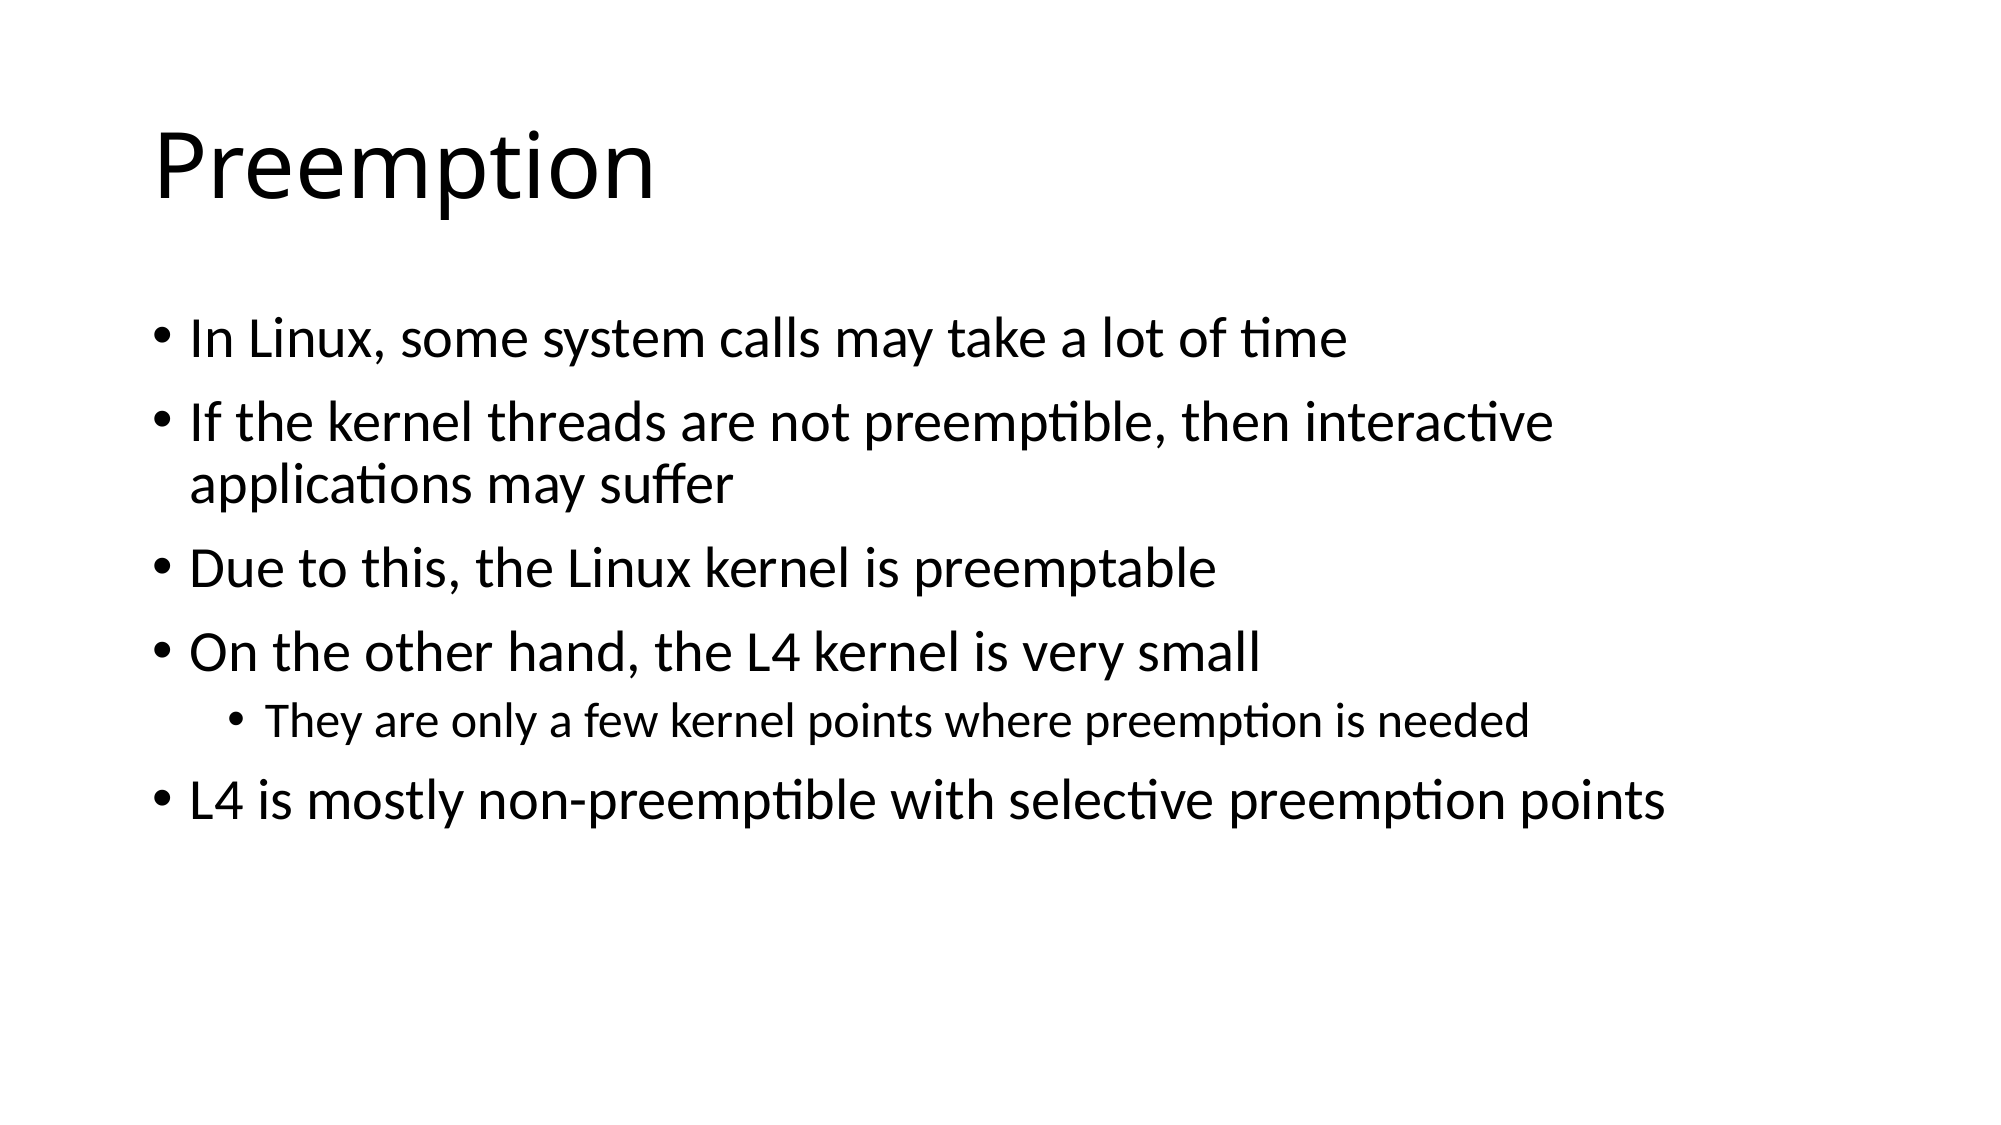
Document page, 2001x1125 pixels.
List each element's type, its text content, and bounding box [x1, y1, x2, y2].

title Preemption [137, 59, 1863, 278]
list In Linux, some system calls may take a lot of time If the kernel threads are not preemptible, then interactive applications may suffer Due to this, the Linux kernel is preemptable On the other hand, the L4 kernel is very small They are only a few kernel points where preemption is needed L4 is mostly non-preemptible with selective preemption points [137, 299, 1863, 1014]
